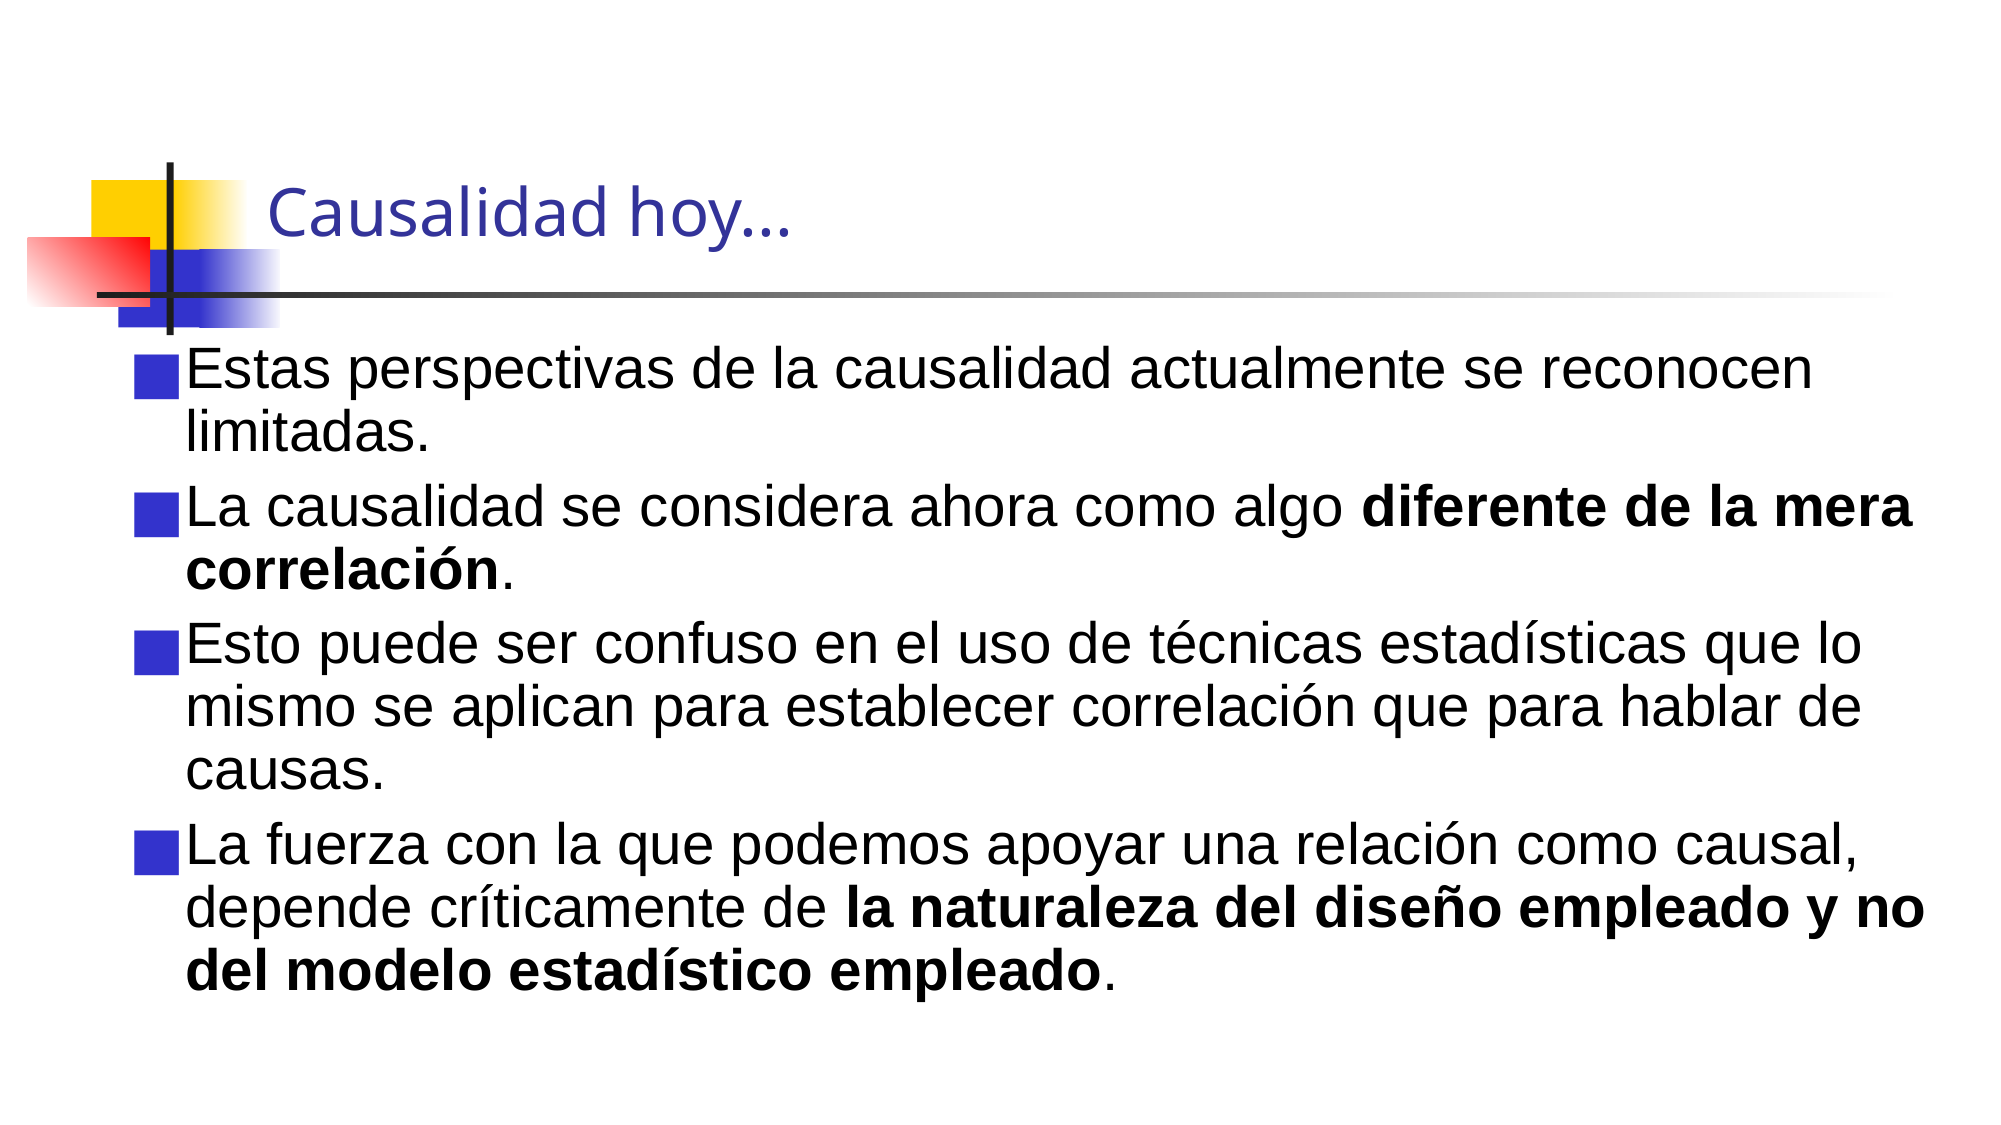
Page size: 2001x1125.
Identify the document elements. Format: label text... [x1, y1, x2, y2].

list Estas perspectivas de la causalidad actualmente se reconocen limitadas. La causalidad se considera ahora como algo diferente de la mera correlación. Esto puede ser confuso en el uso de técnicas estadísticas que lo mismo se aplican para establecer correlación que para hablar de causas. La fuerza con la que podemos apoyar una relación como causal, depende críticamente de la naturaleza del diseño empleado y no del modelo estadístico empleado. [114, 331, 1959, 1053]
title Causalidad hoy... [251, 101, 1957, 257]
